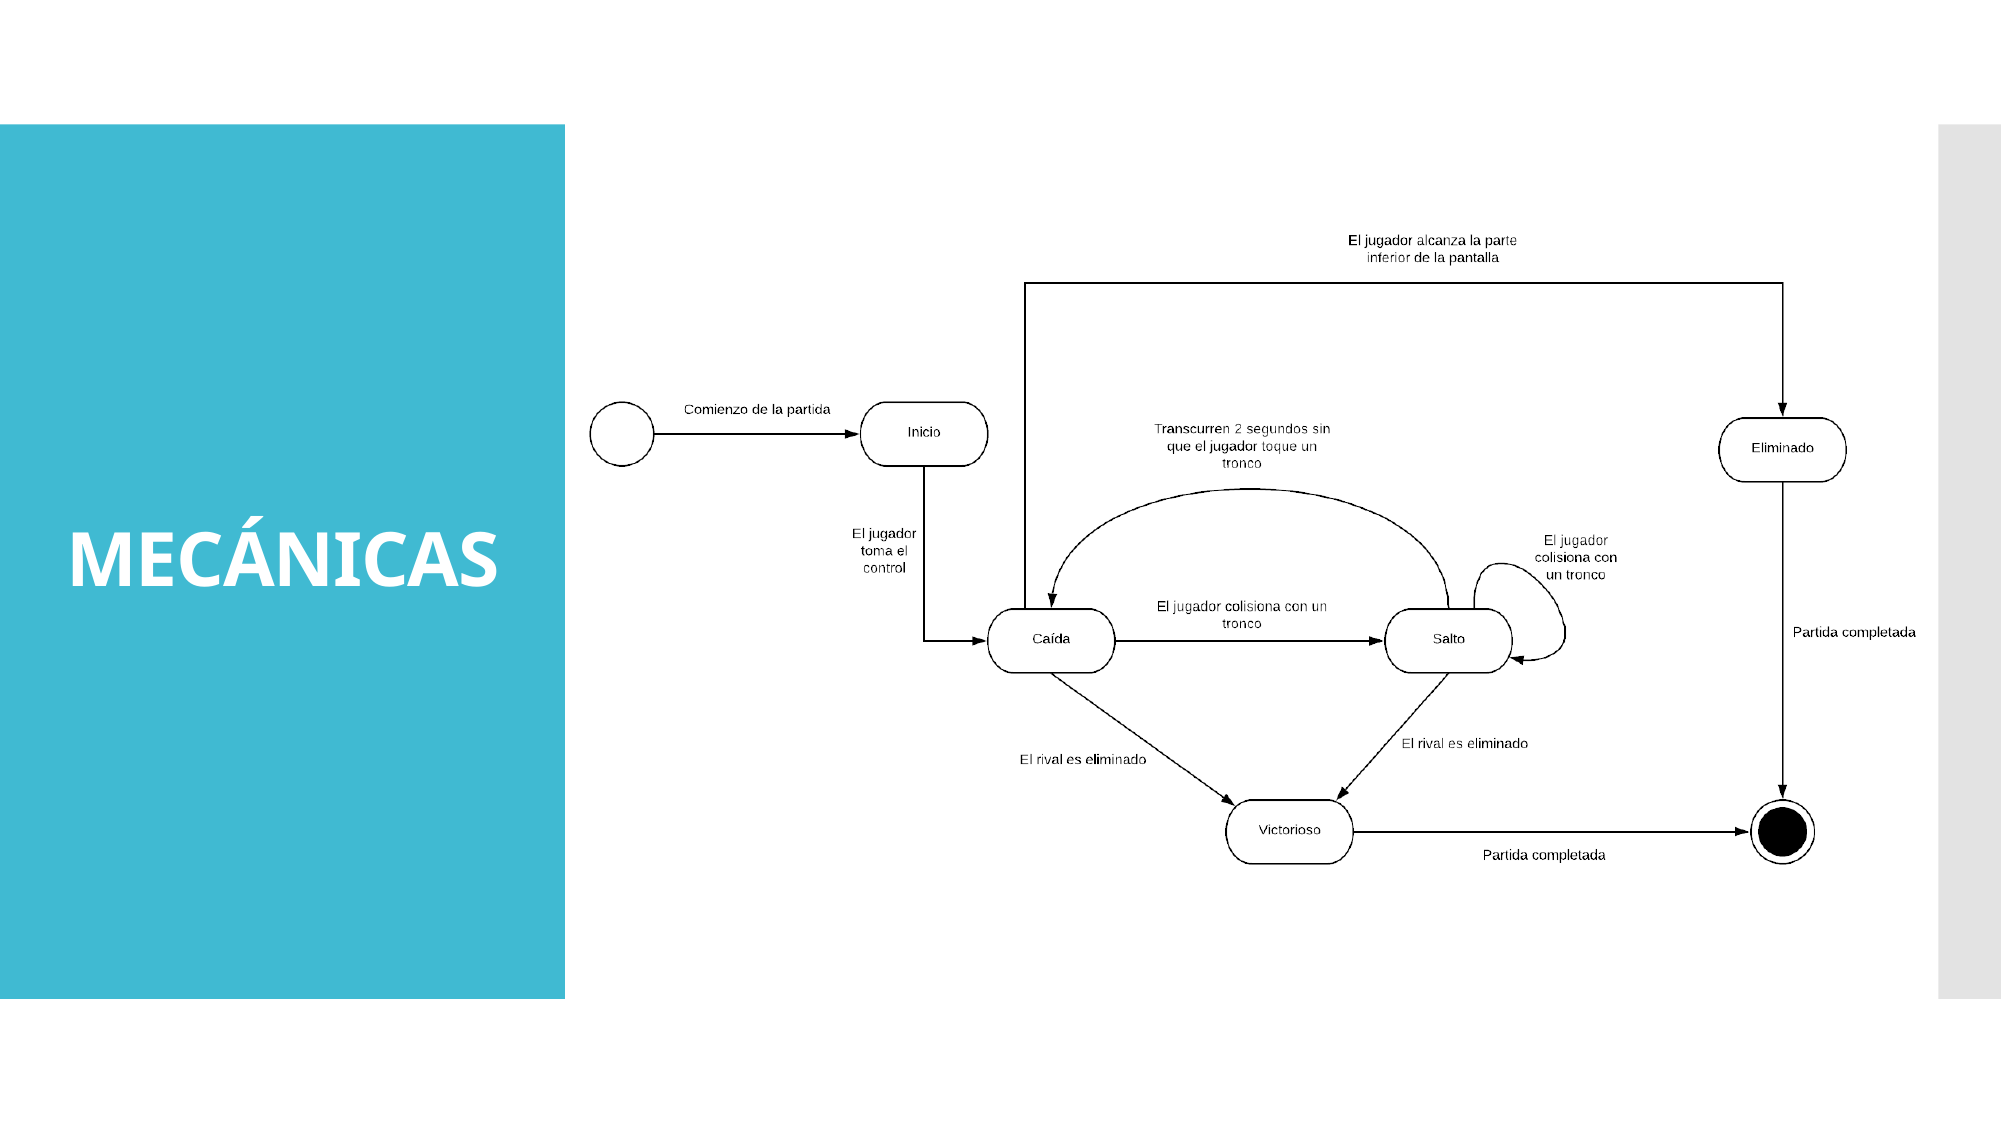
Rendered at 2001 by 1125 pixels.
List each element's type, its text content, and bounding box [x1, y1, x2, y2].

picture [558, 195, 1981, 911]
title MECÁNICAS [41, 184, 525, 940]
